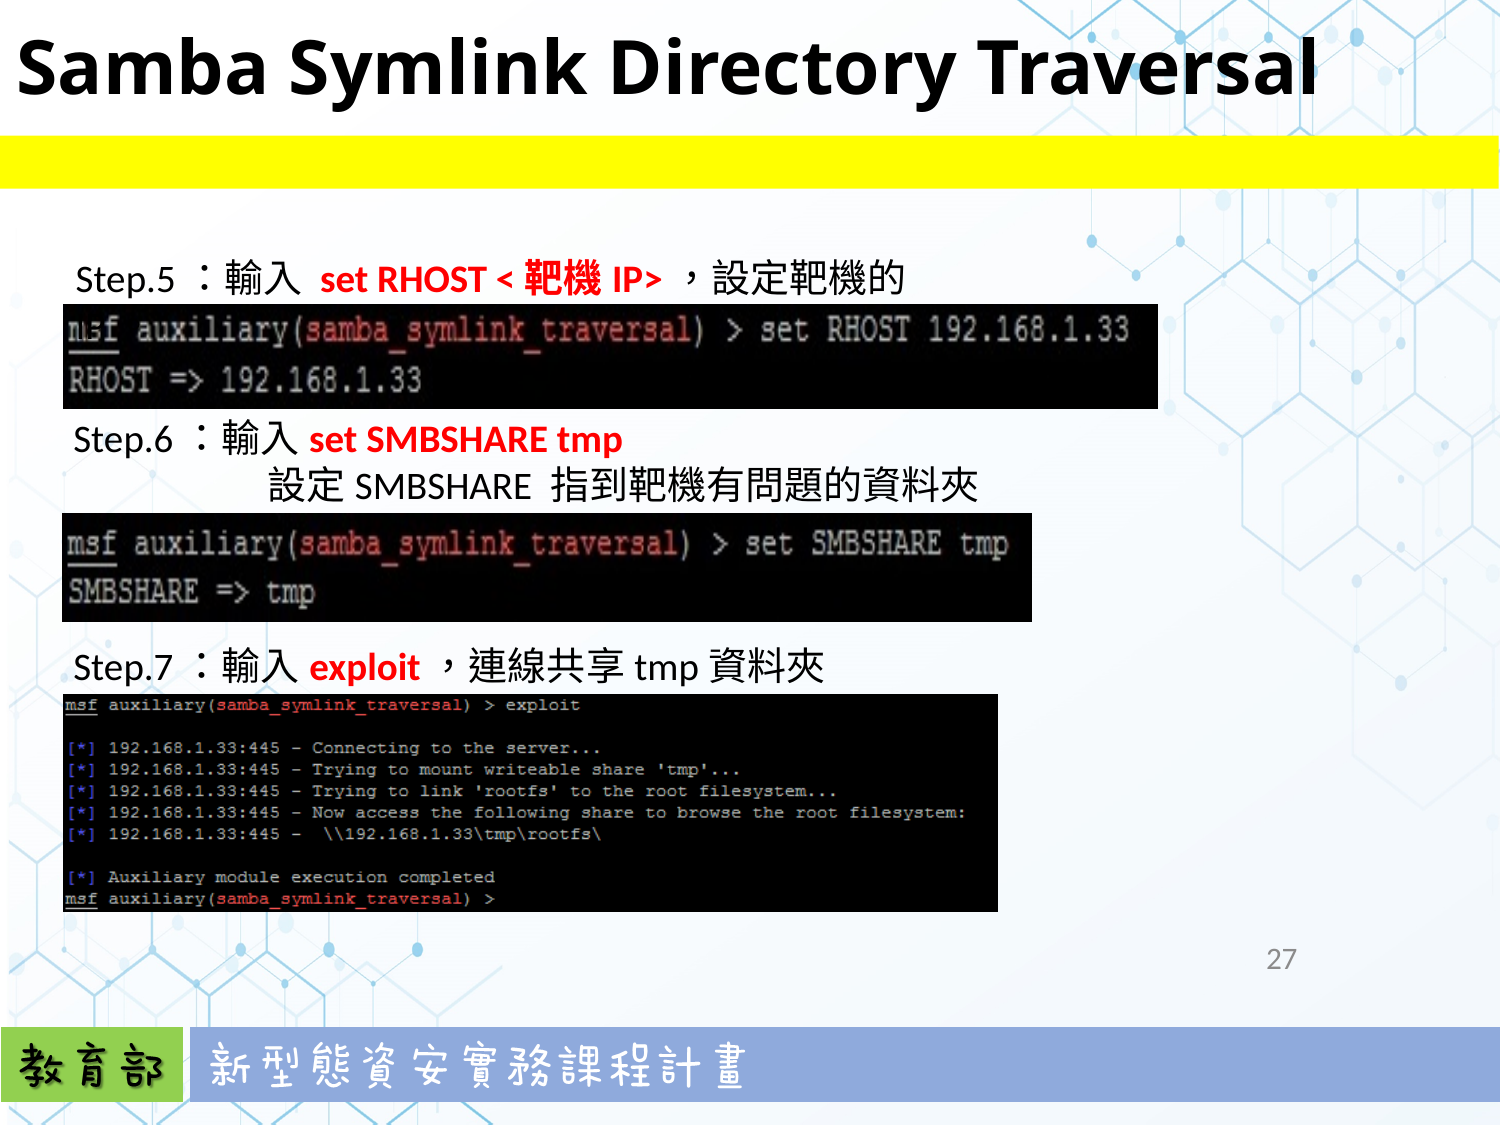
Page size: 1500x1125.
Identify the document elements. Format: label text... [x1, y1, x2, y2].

text_box Step.5：輸入 set RHOST <靶機IP>，設定靶機的IP。 [60, 246, 948, 355]
text_box Step.7：輸入exploit，連線共享tmp資料夾 [62, 635, 952, 694]
text_box Samba Symlink Directory Traversal [1, 12, 1336, 117]
text_box Step.6：輸入set SMBSHARE tmp 設定SMBSHARE 指到靶機有問題的資料夾 [62, 407, 1072, 513]
text_box [0, 135, 1499, 189]
picture [0, 0, 1500, 1125]
slide_number 27 [1237, 925, 1313, 988]
